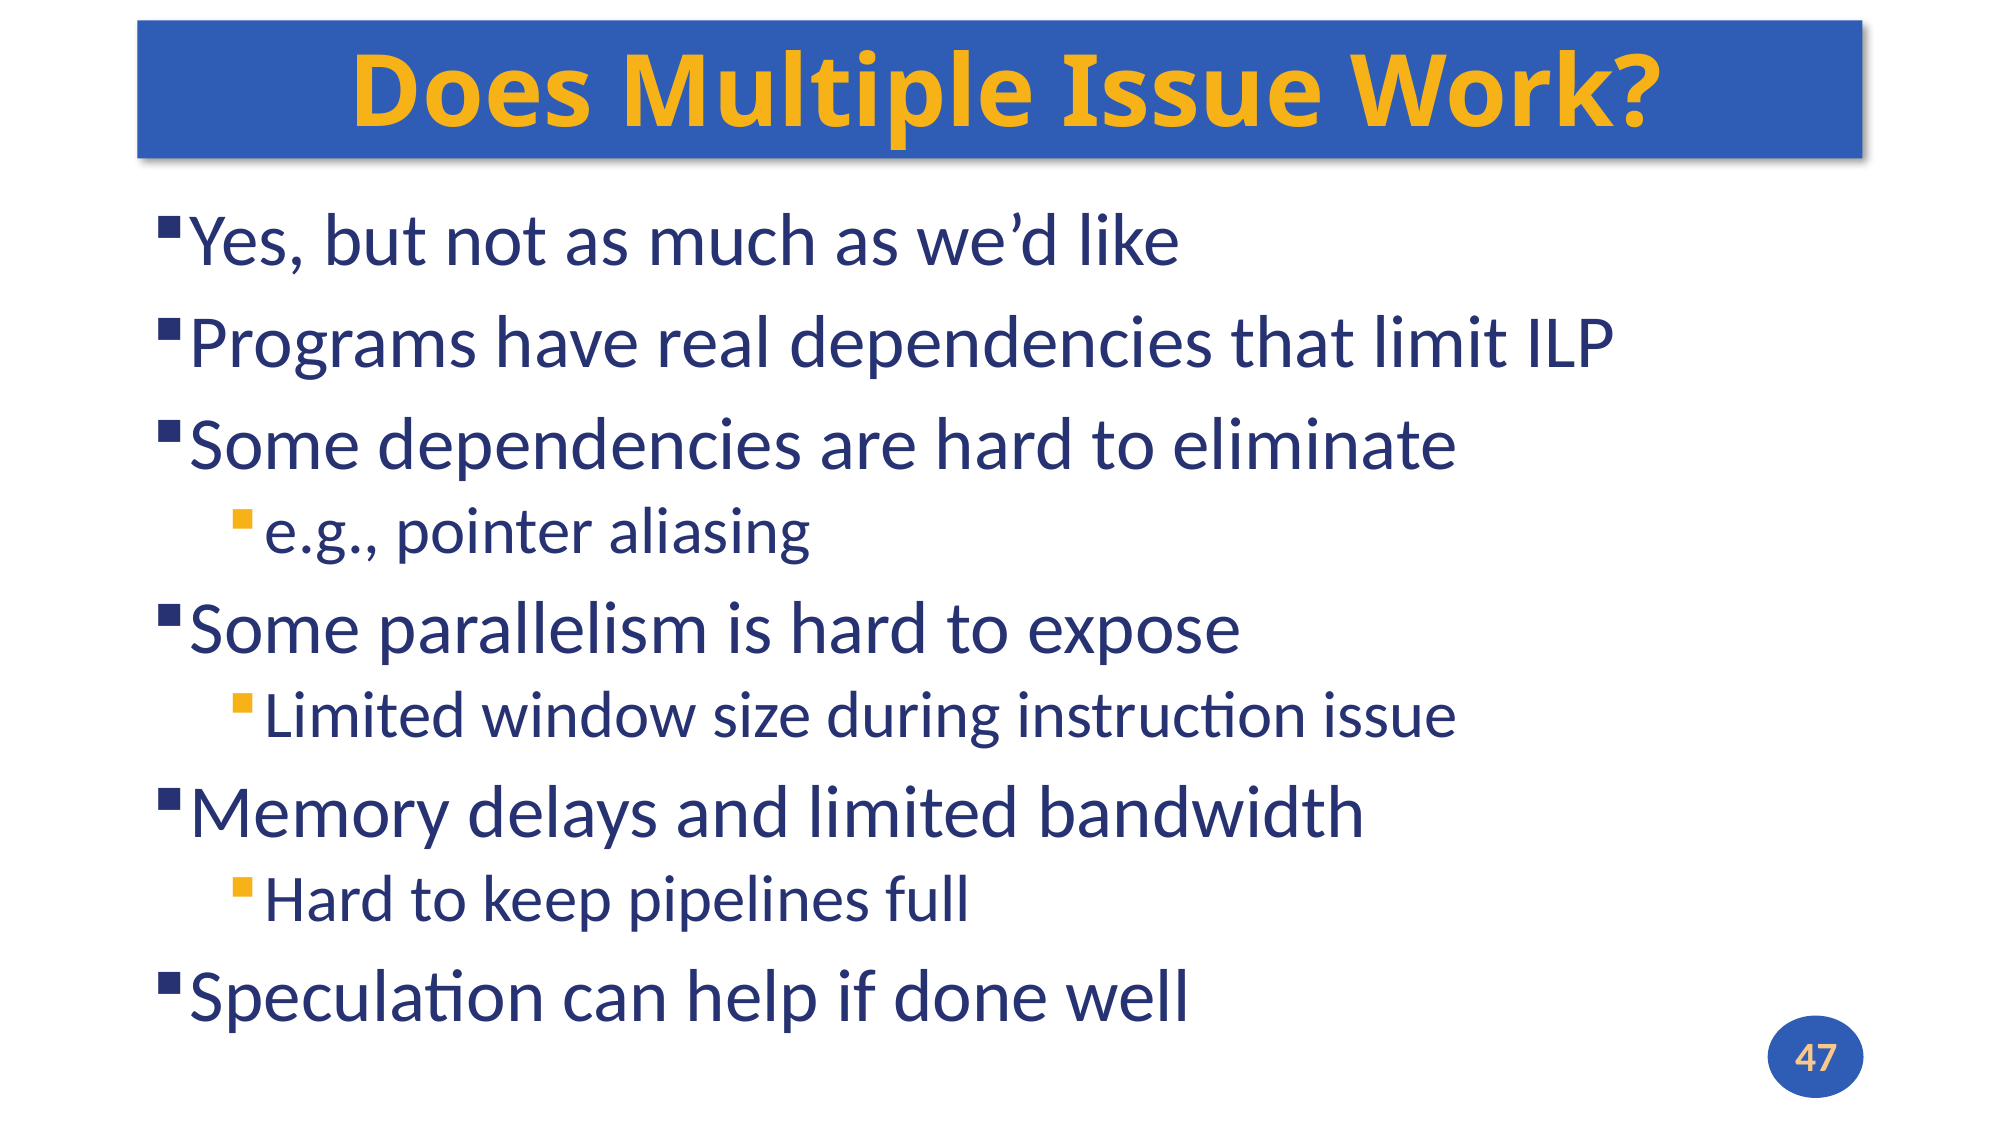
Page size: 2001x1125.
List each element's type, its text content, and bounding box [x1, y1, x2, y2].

slide_number 47 [1767, 1015, 1866, 1095]
list Yes, but not as much as we’d like Programs have real dependencies that limit ILP Some dependencies are hard to eliminate e.g., pointer aliasing Some parallelism is hard to expose Limited window size during instruction issue Memory delays and limited bandwidth Hard to keep pipelines full Speculation can help if done well [137, 193, 1863, 1095]
title Does Multiple Issue Work? [137, 17, 1863, 156]
